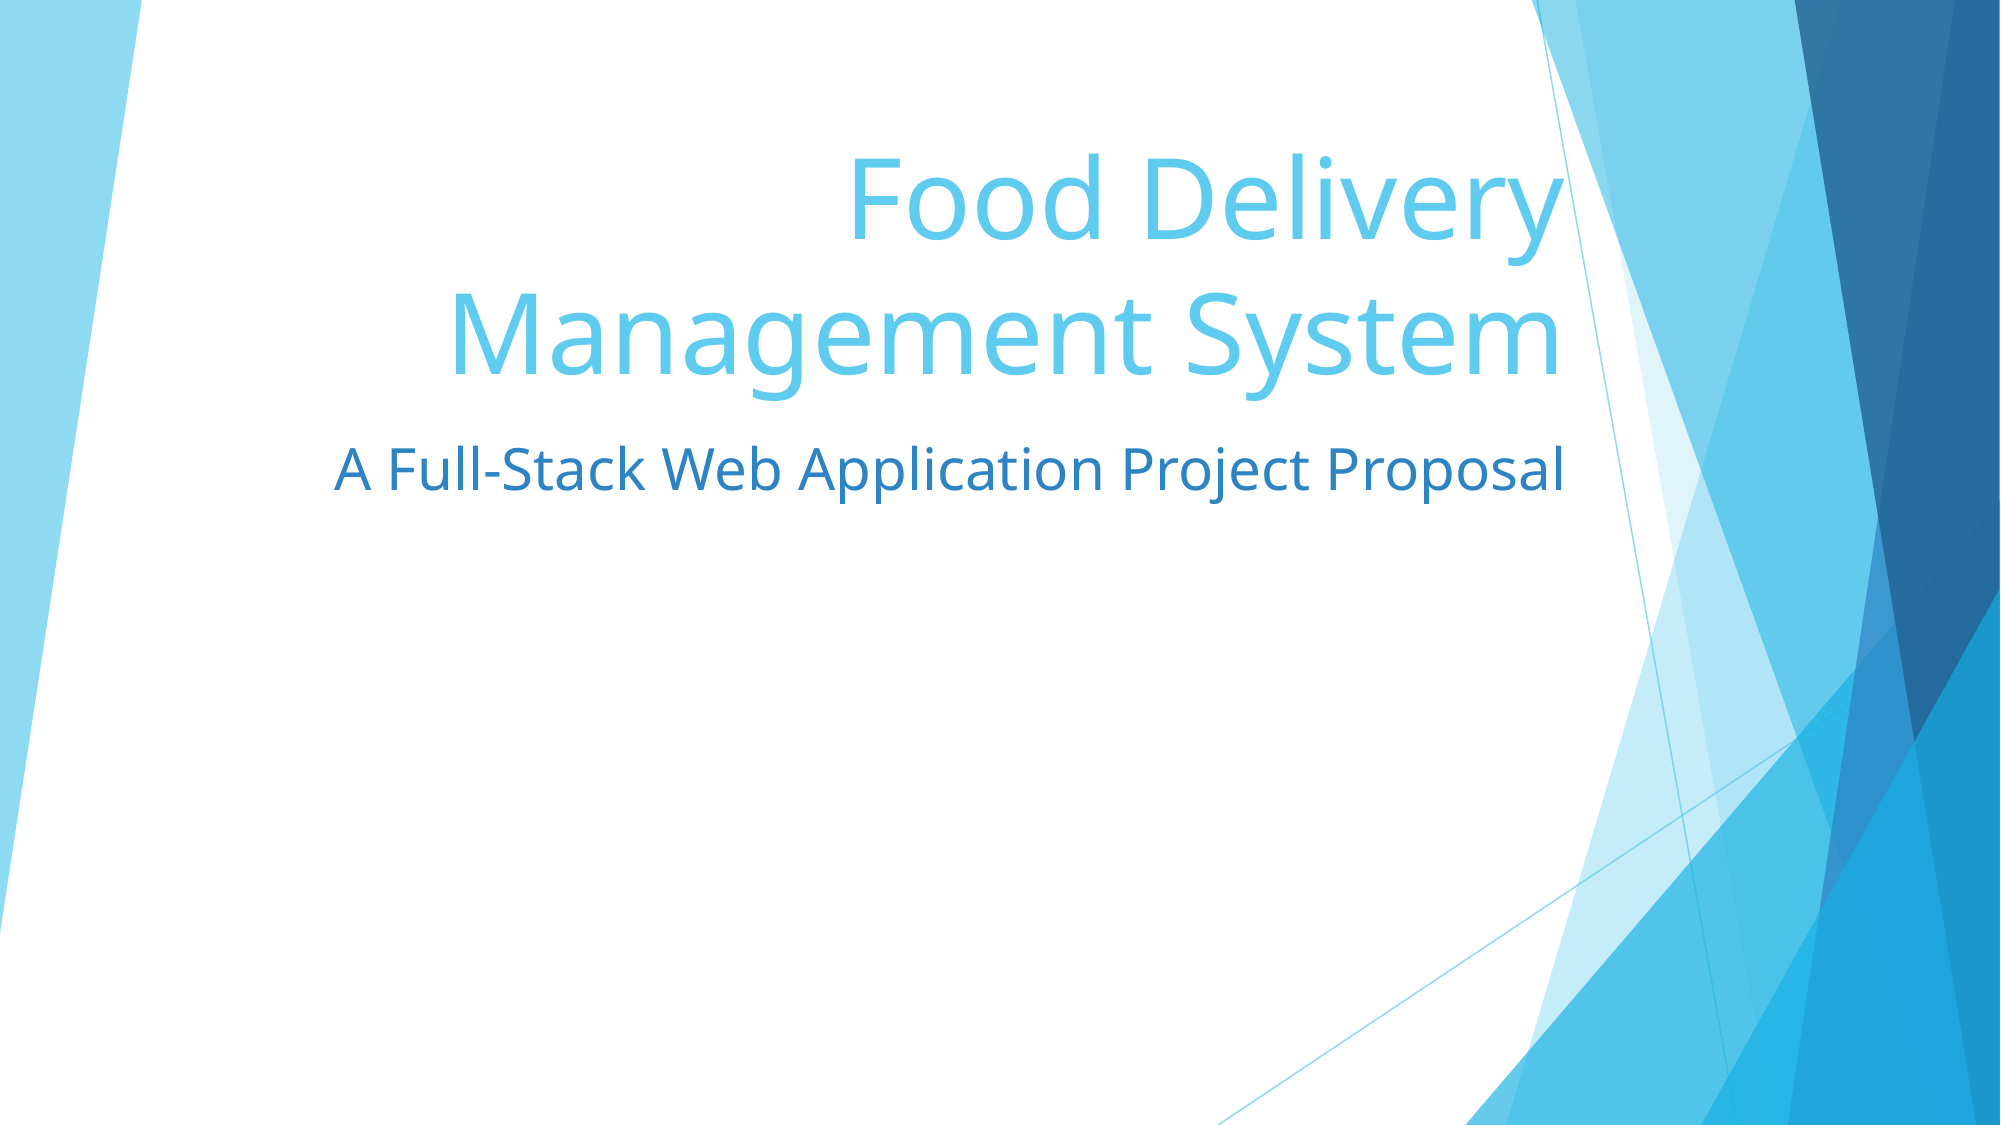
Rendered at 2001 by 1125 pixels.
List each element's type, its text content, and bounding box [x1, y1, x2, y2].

title Food Delivery Management System [307, 134, 1582, 405]
subtitle A Full-Stack Web Application Project Proposal [307, 424, 1582, 605]
